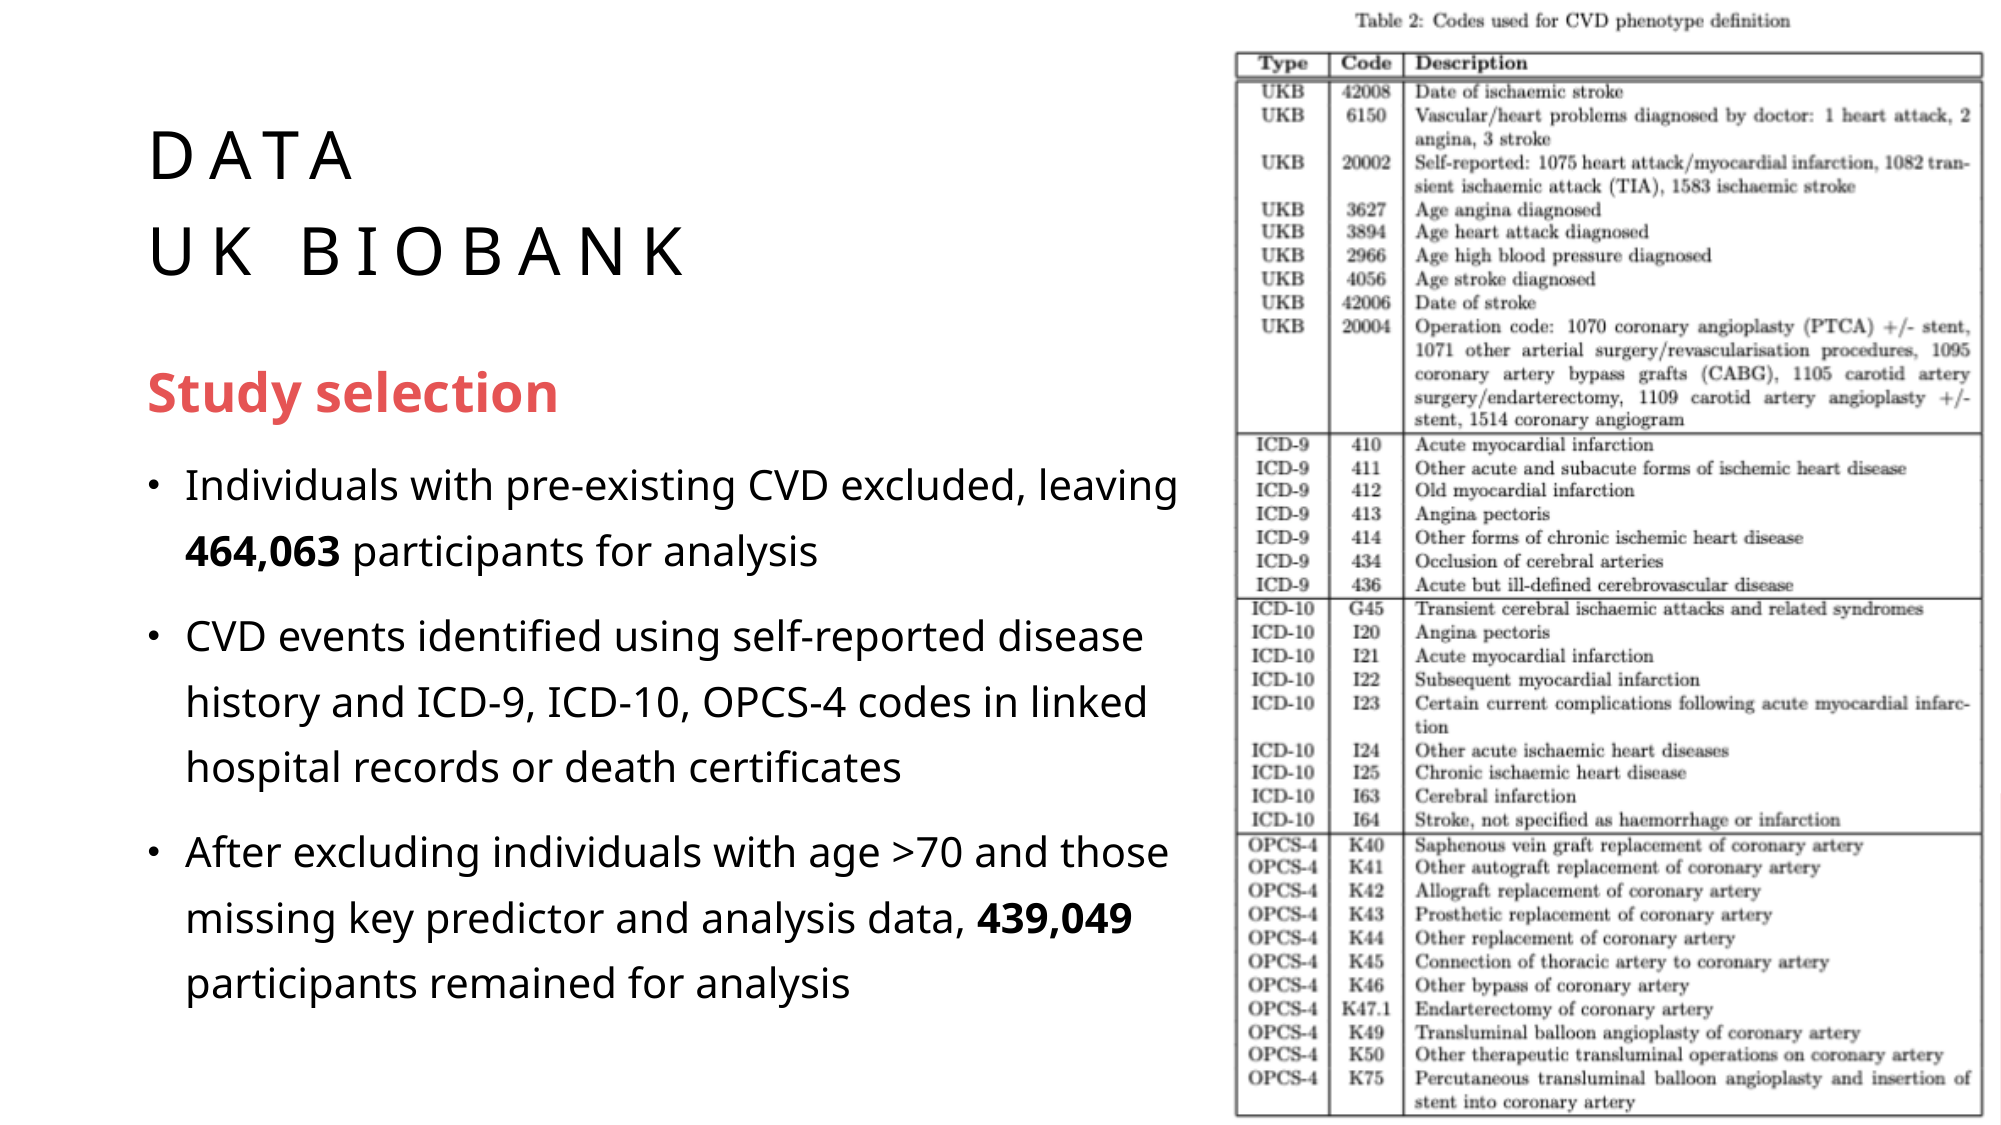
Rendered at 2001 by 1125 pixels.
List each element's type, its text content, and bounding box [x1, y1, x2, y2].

list Study selection Individuals with pre-existing CVD excluded, leaving 464,063 participants for analysis CVD events identified using self-reported disease history and ICD-9, ICD-10, OPCS-4 codes in linked hospital records or death certificates After excluding individuals with age >70 and those missing key predictor and analysis data, 439,049 participants remained for analysis [132, 331, 1215, 1125]
picture [1215, 0, 2000, 1125]
title Data UK biobank [132, 59, 1215, 296]
